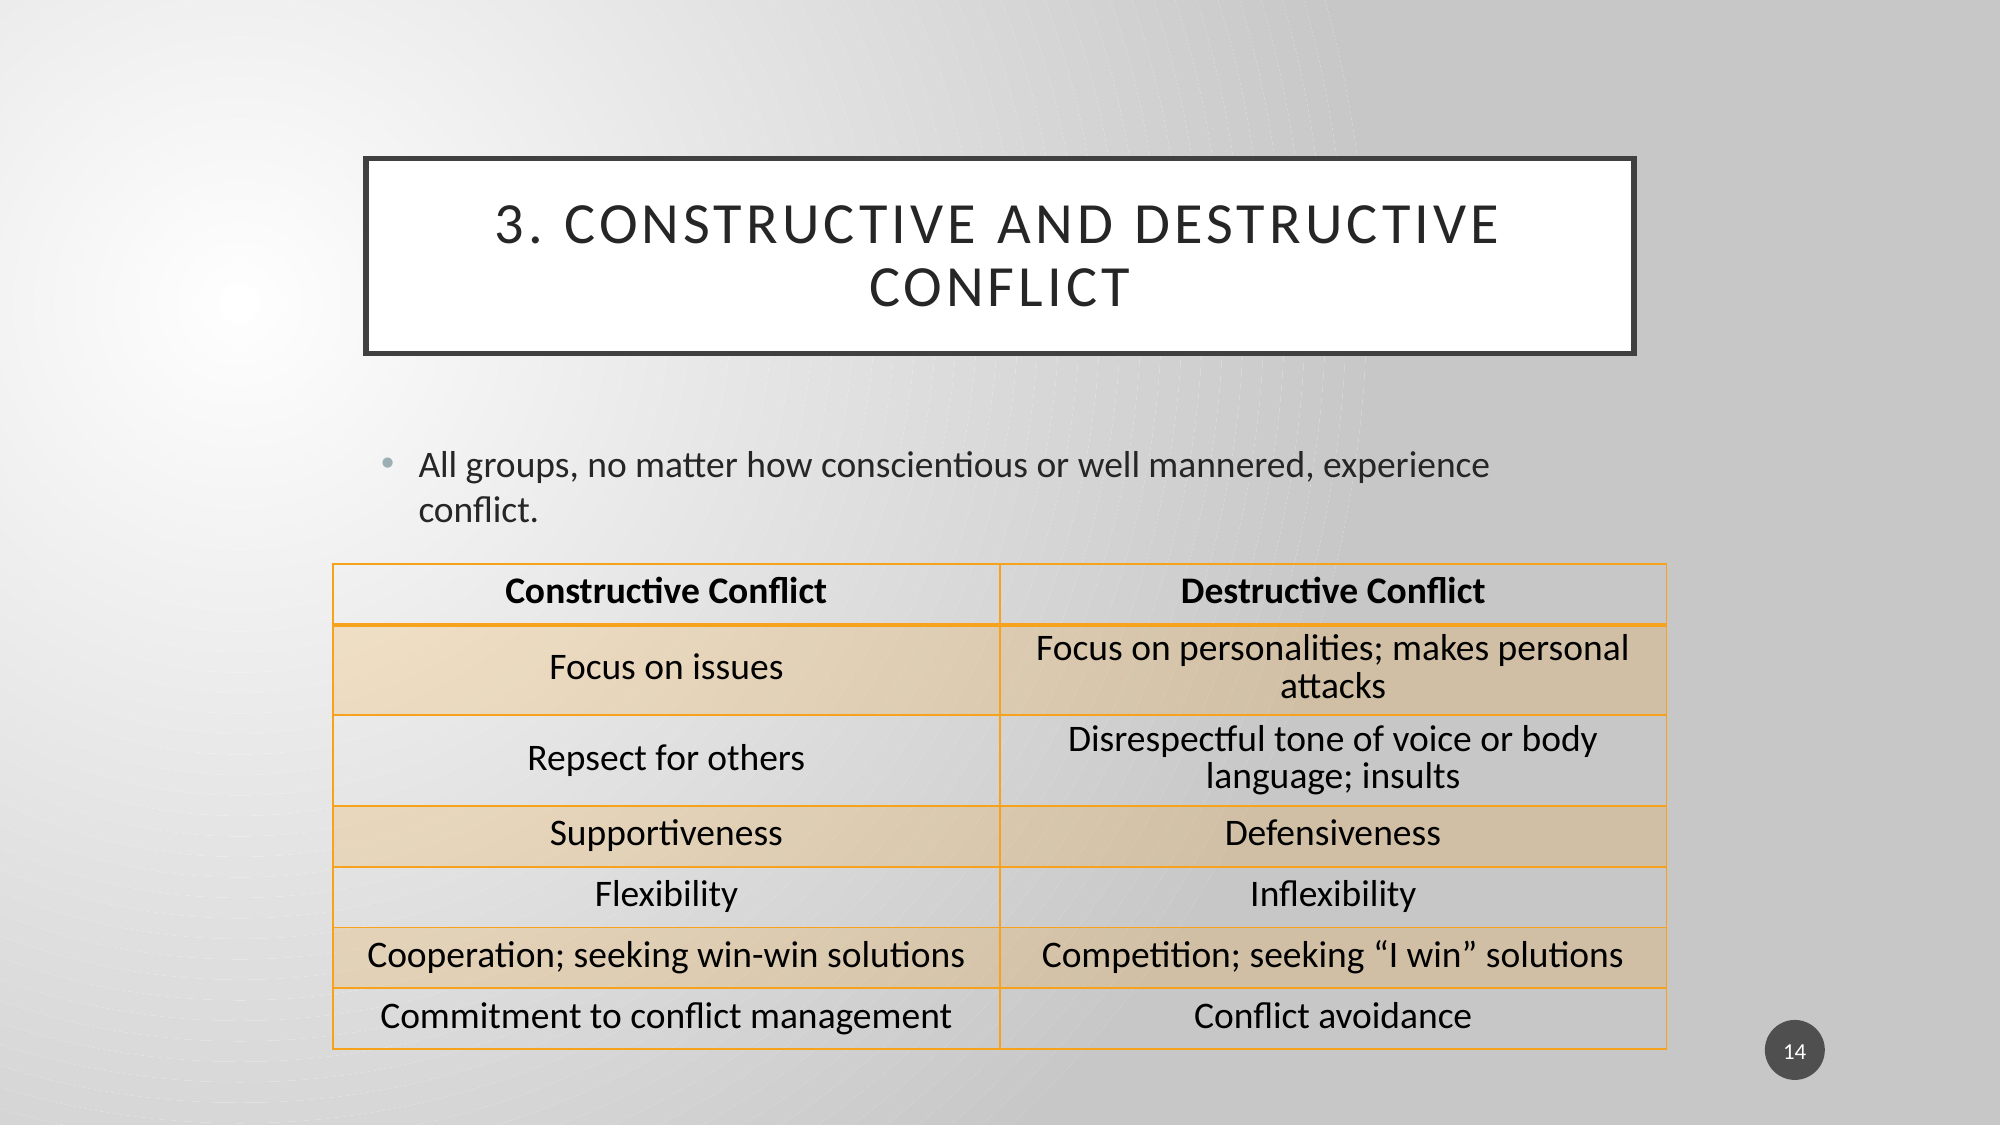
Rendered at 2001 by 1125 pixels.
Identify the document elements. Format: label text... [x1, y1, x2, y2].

title 3. Constructive and destructive conflict [363, 156, 1637, 356]
slide_number 14 [1764, 1019, 1825, 1080]
table_cell Repsect for others [334, 716, 999, 805]
table_cell Competition; seeking “I win” solutions [1001, 928, 1666, 987]
table_cell Inflexibility [1001, 868, 1666, 927]
table_header Destructive Conflict [1001, 565, 1666, 623]
table_cell Commitment to conflict management [334, 989, 999, 1048]
table_cell Focus on issues [334, 627, 999, 714]
table_cell Supportiveness [334, 807, 999, 866]
table_cell Defensiveness [1001, 807, 1666, 866]
table_header Constructive Conflict [334, 565, 999, 623]
table_cell Disrespectful tone of voice or body language; insults [1001, 716, 1666, 805]
list All groups, no matter how conscientious or well mannered, experience conflict. [366, 432, 1634, 549]
table_cell Cooperation; seeking win-win solutions [334, 928, 999, 987]
table_cell Focus on personalities; makes personal attacks [1001, 627, 1666, 714]
table_cell Conflict avoidance [1001, 989, 1666, 1048]
table_cell Flexibility [334, 868, 999, 927]
